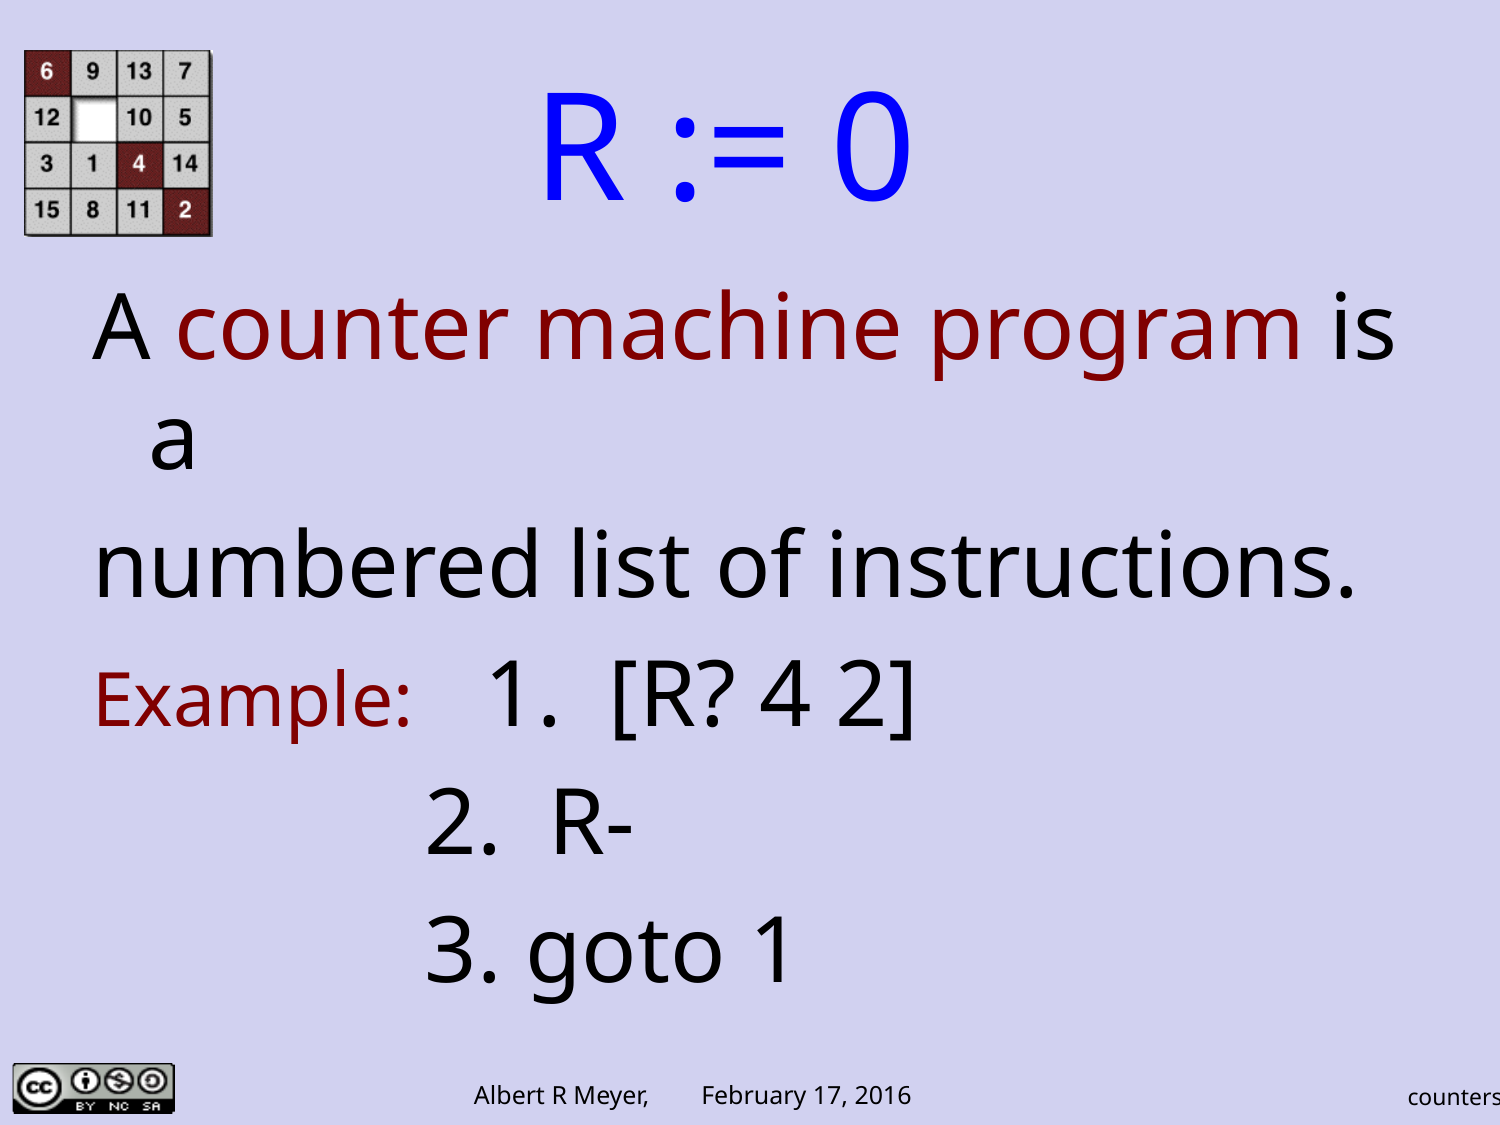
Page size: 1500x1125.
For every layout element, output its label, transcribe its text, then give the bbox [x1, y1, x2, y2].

picture [24, 50, 213, 237]
text_box R := 0 [518, 42, 932, 238]
list A counter machine program is a numbered list of instructions. Example: 1. [R? 4 2] 2. R- 3. goto 1 [76, 260, 1477, 1068]
picture [12, 1063, 175, 1114]
